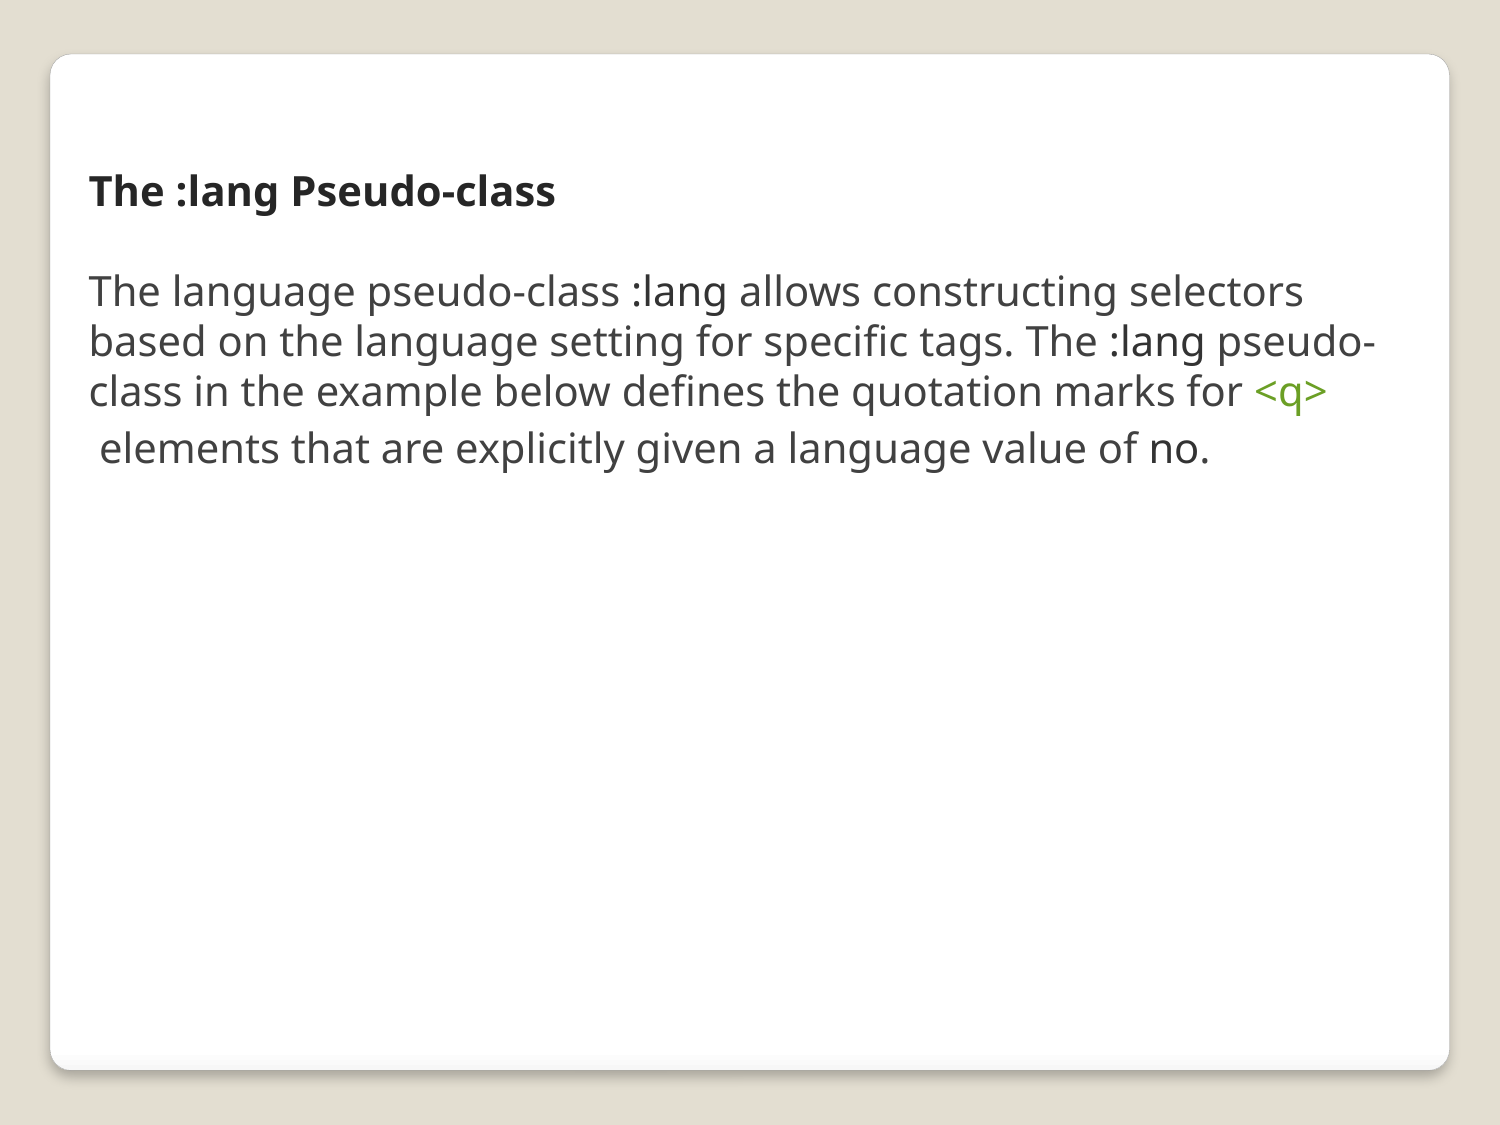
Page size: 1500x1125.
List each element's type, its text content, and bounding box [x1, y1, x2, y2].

text_box The :lang Pseudo-class The language pseudo-class :lang allows constructing selectors based on the language setting for specific tags. The :lang pseudo-class in the example below defines the quotation marks for <q> elements that are explicitly given a language value of no. [85, 132, 1415, 490]
